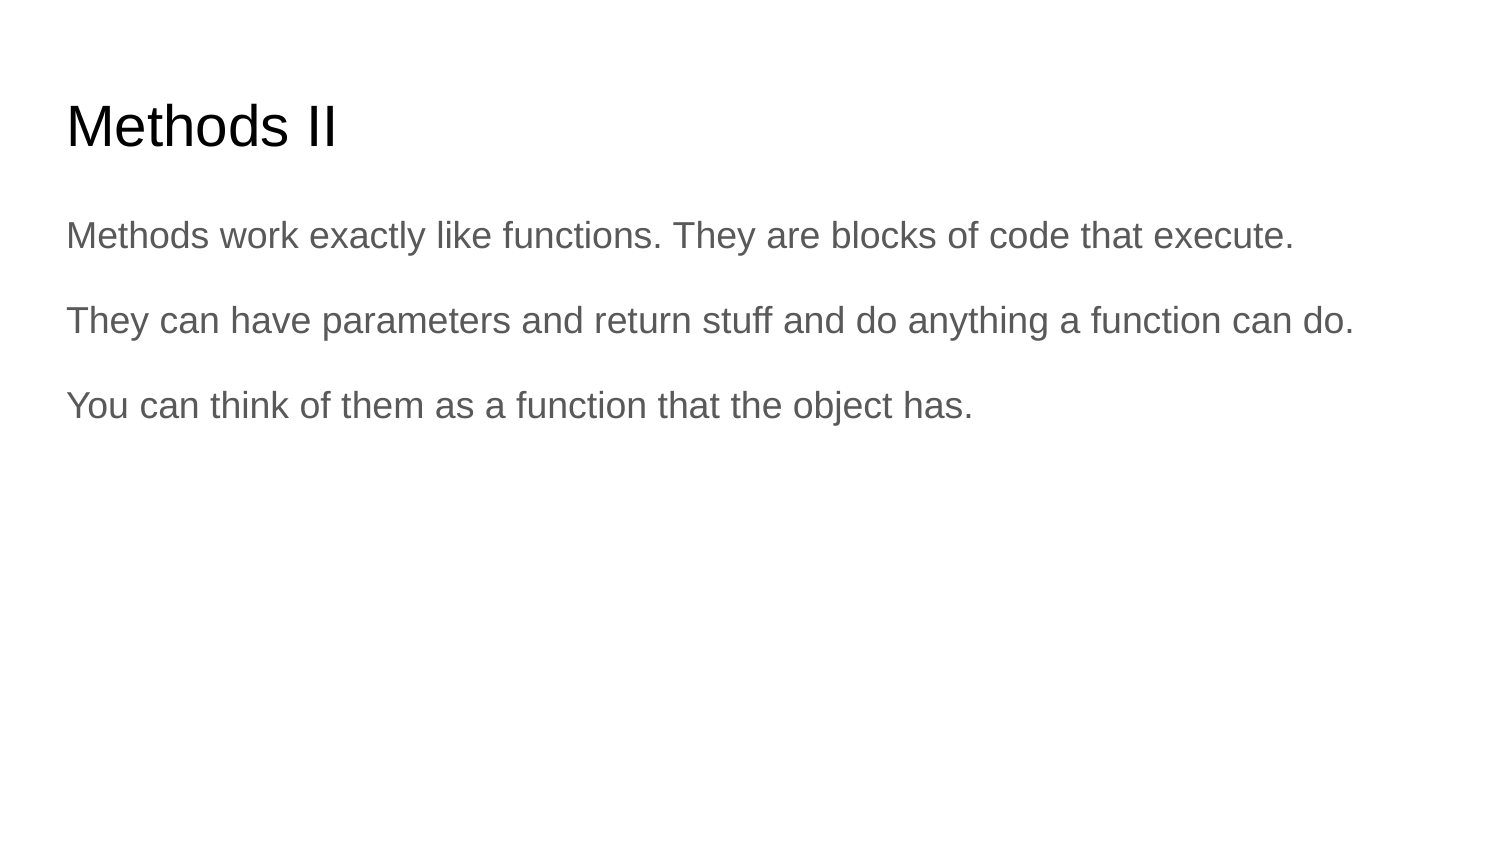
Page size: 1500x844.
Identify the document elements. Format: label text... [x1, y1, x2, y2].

list Methods work exactly like functions. They are blocks of code that execute. They can have parameters and return stuff and do anything a function can do. You can think of them as a function that the object has. [51, 189, 1449, 750]
title Methods II [51, 72, 1449, 167]
